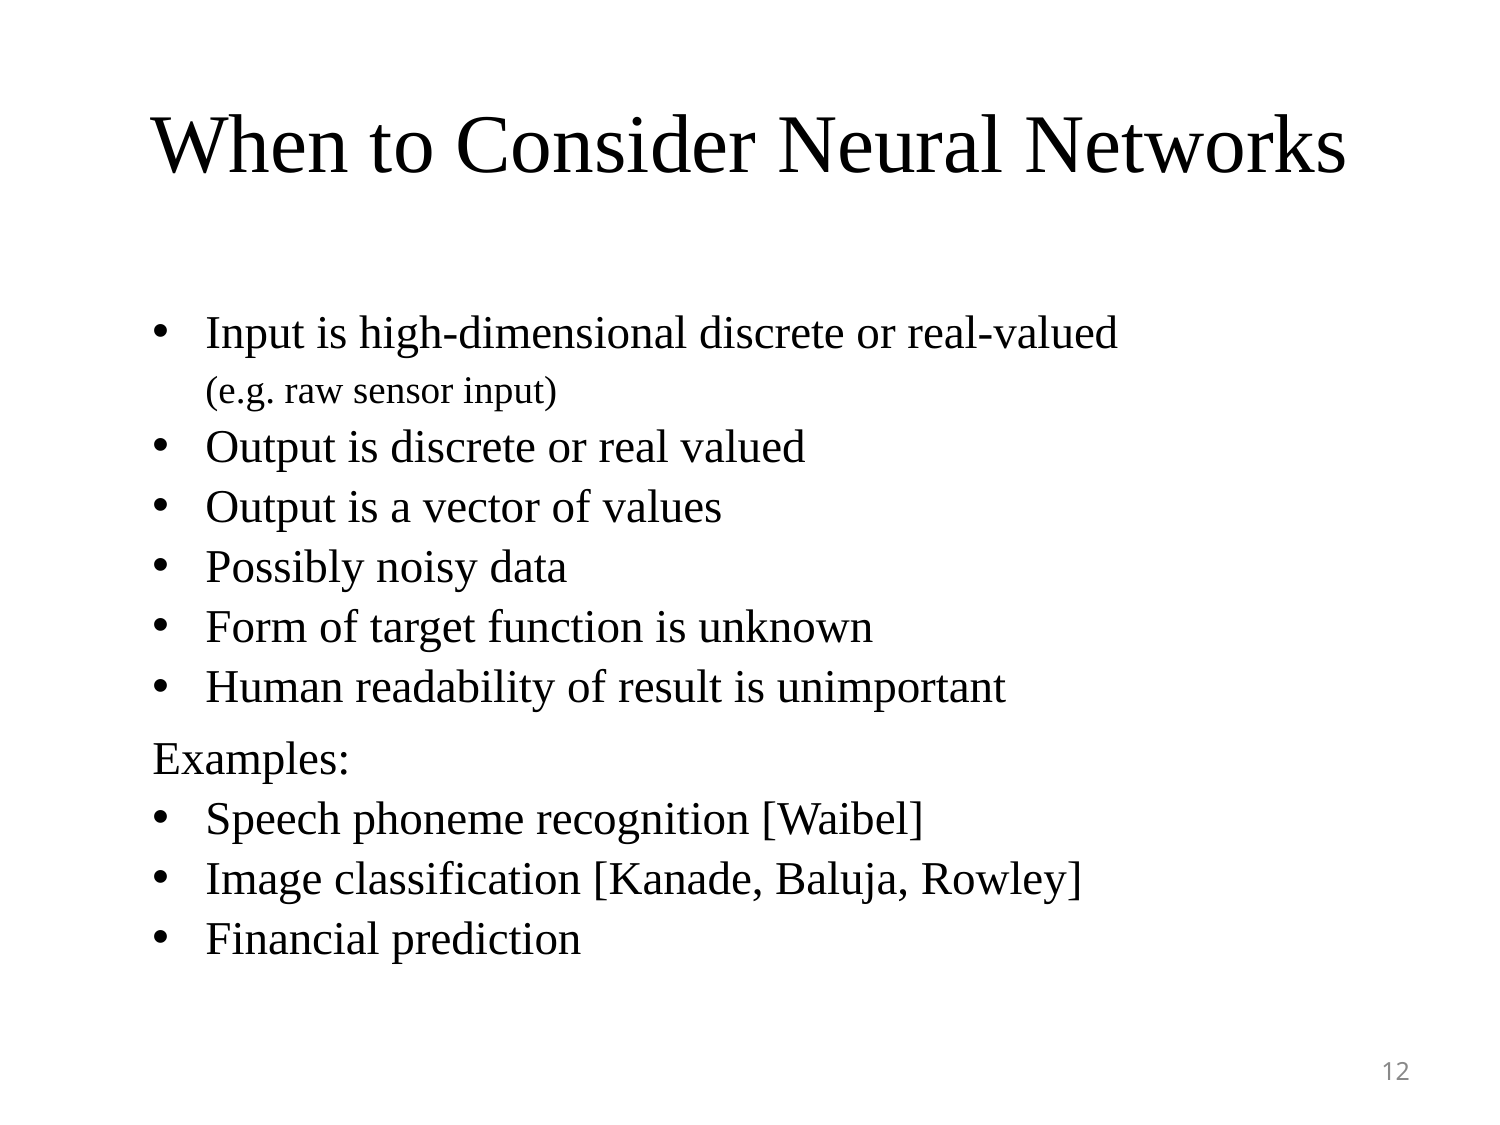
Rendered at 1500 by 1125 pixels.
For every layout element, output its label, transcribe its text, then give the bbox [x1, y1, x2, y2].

slide_number 12 [1074, 1042, 1425, 1103]
title When to Consider Neural Networks [75, 45, 1425, 233]
list Input is high-dimensional discrete or real-valued (e.g. raw sensor input) Output is discrete or real valued Output is a vector of values Possibly noisy data Form of target function is unknown Human readability of result is unimportant Examples: Speech phoneme recognition [Waibel] Image classification [Kanade, Baluja, Rowley] Financial prediction [137, 299, 1413, 975]
